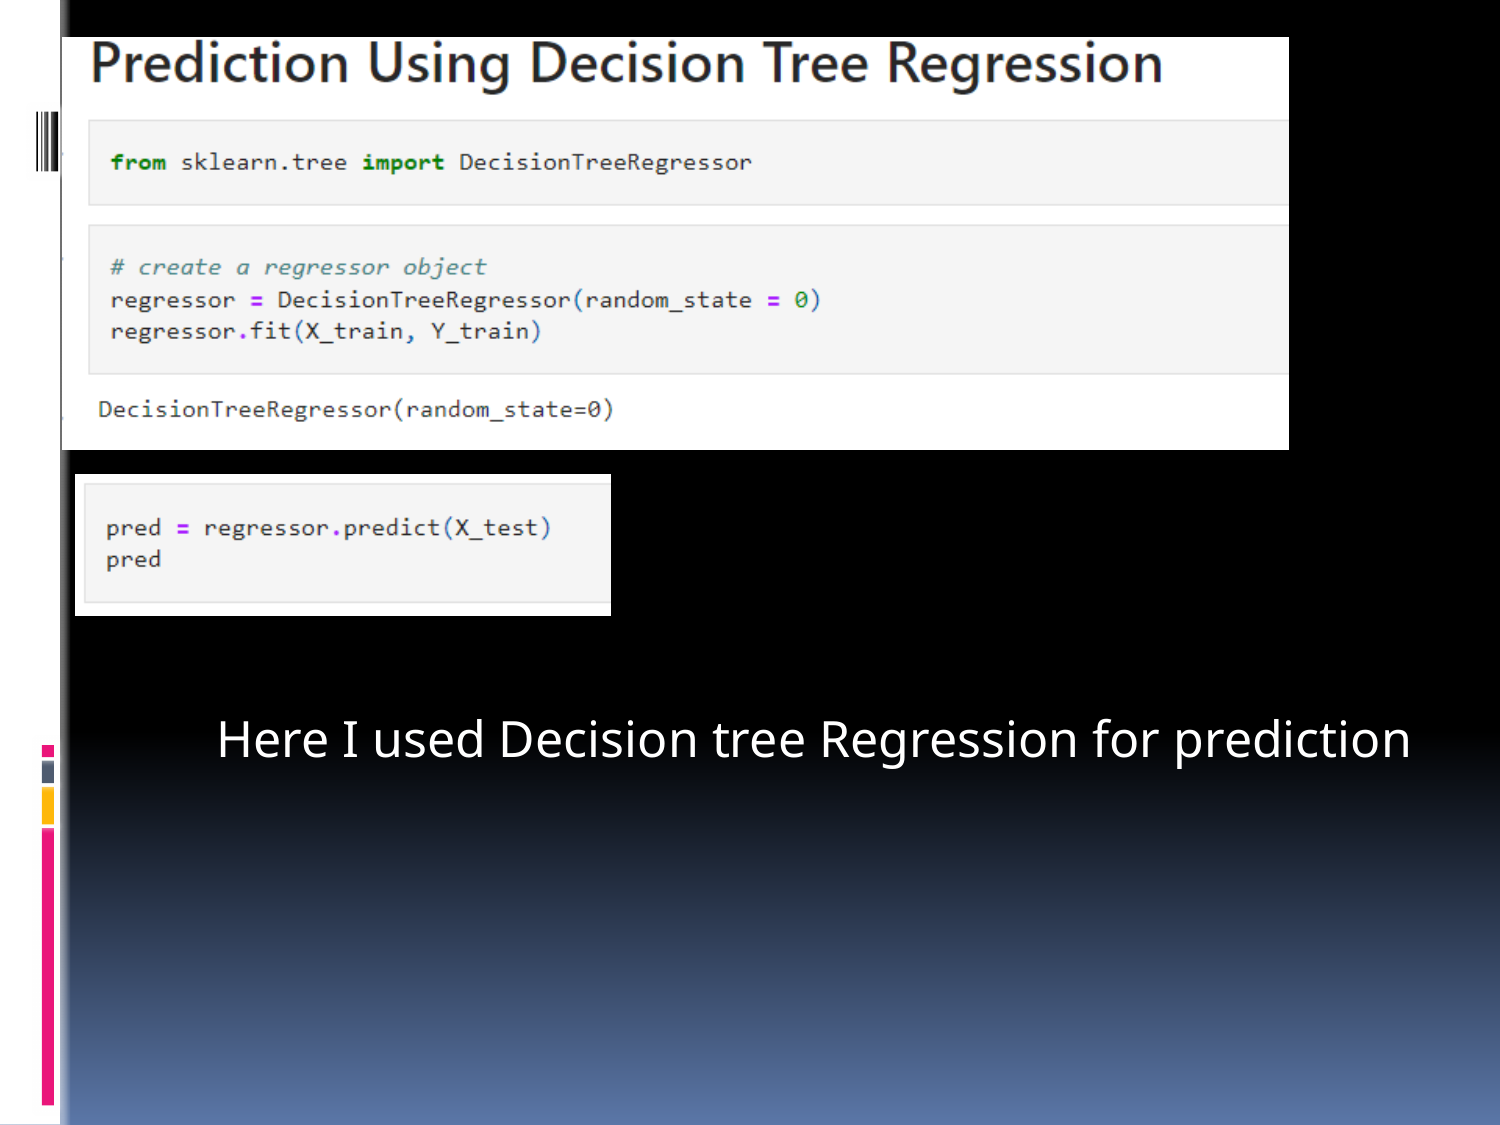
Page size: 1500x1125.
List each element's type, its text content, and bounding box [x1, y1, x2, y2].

picture [74, 474, 612, 617]
picture [62, 37, 1290, 451]
text_box Here I used Decision tree Regression for prediction [201, 699, 1428, 775]
